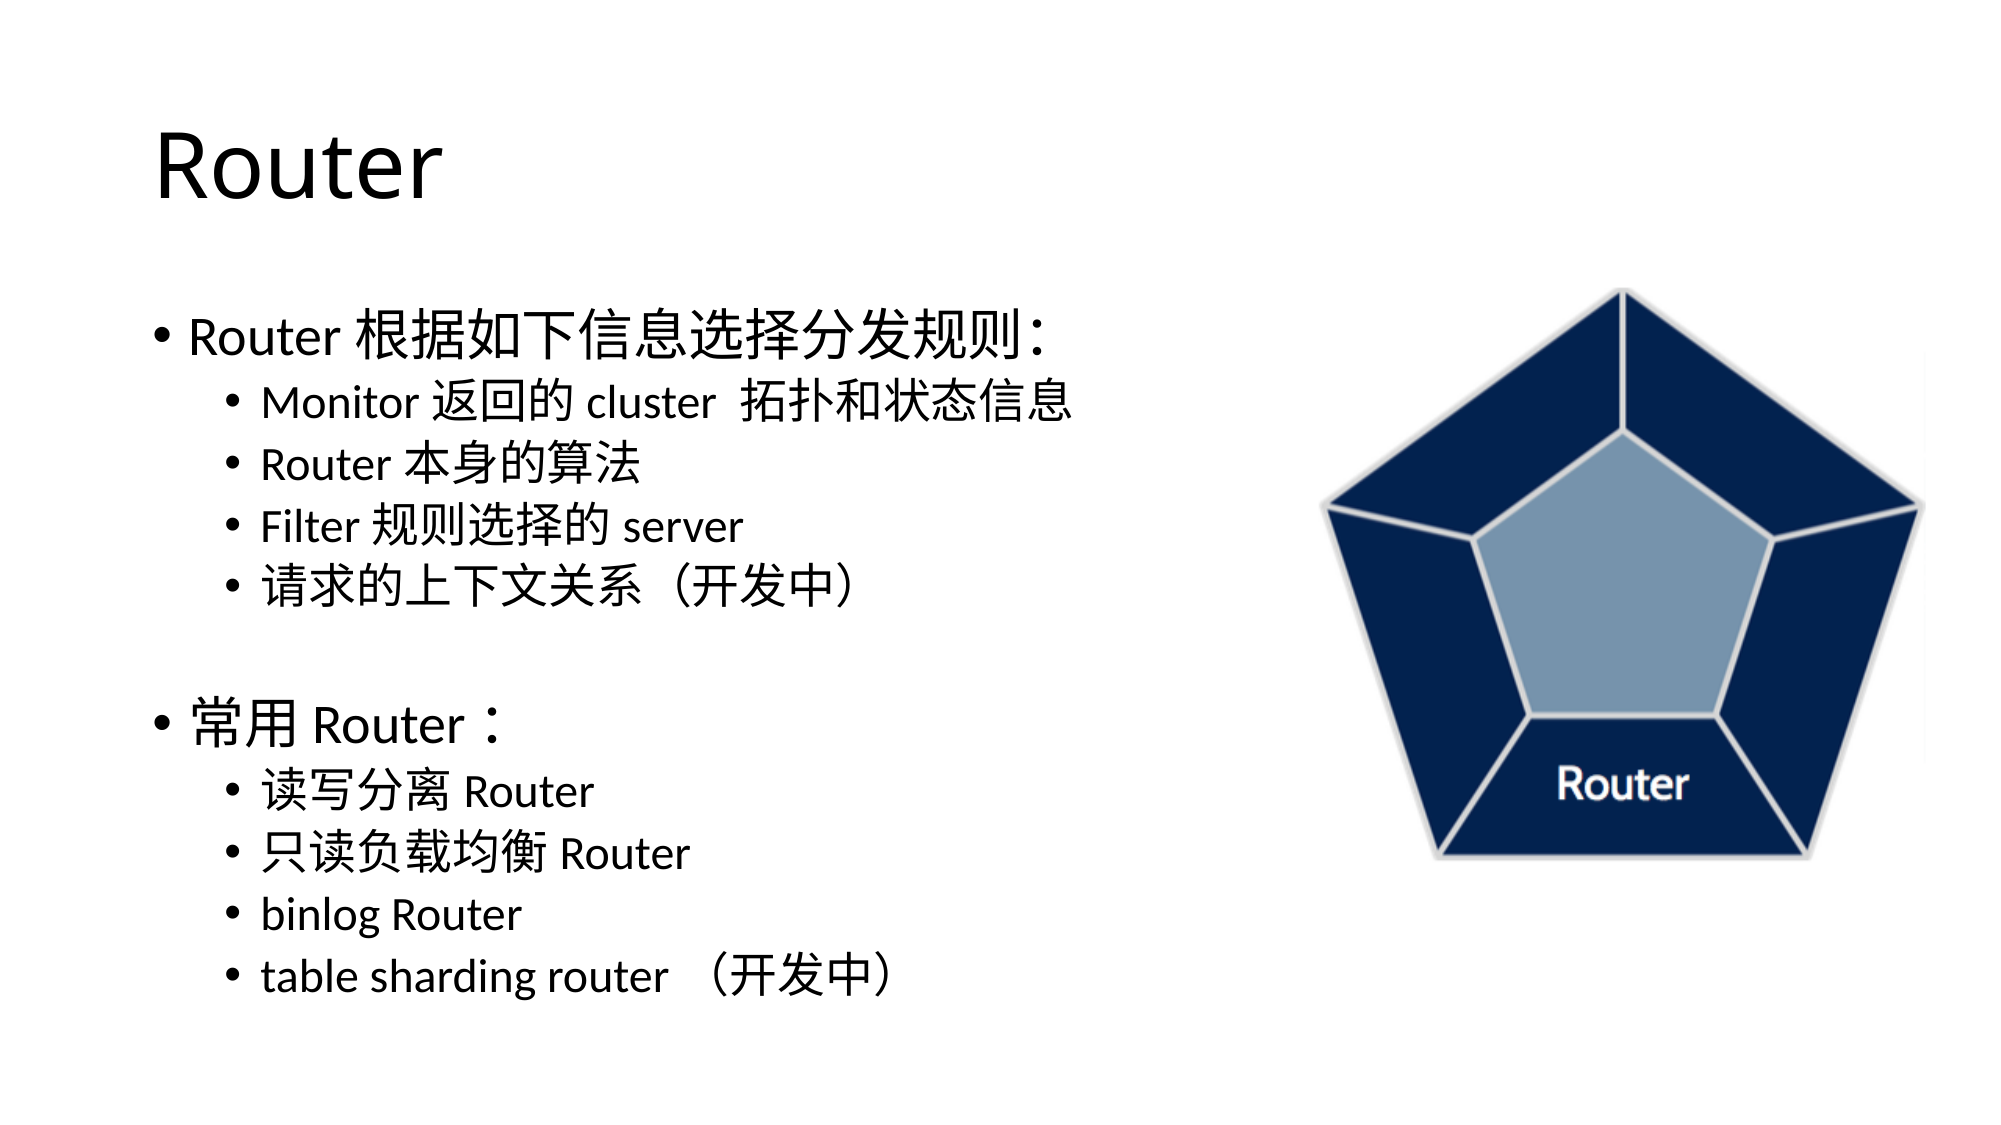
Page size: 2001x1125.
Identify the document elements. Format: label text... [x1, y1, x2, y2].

title Router [137, 59, 1033, 278]
picture [1302, 277, 1940, 881]
list Router根据如下信息选择分发规则： Monitor返回的cluster 拓扑和状态信息 Router本身的算法 Filter规则选择的server 请求的上下文关系（开发中） 常用Router： 读写分离Router 只读负载均衡Router binlog Router table sharding router（开发中） [137, 299, 1132, 1014]
